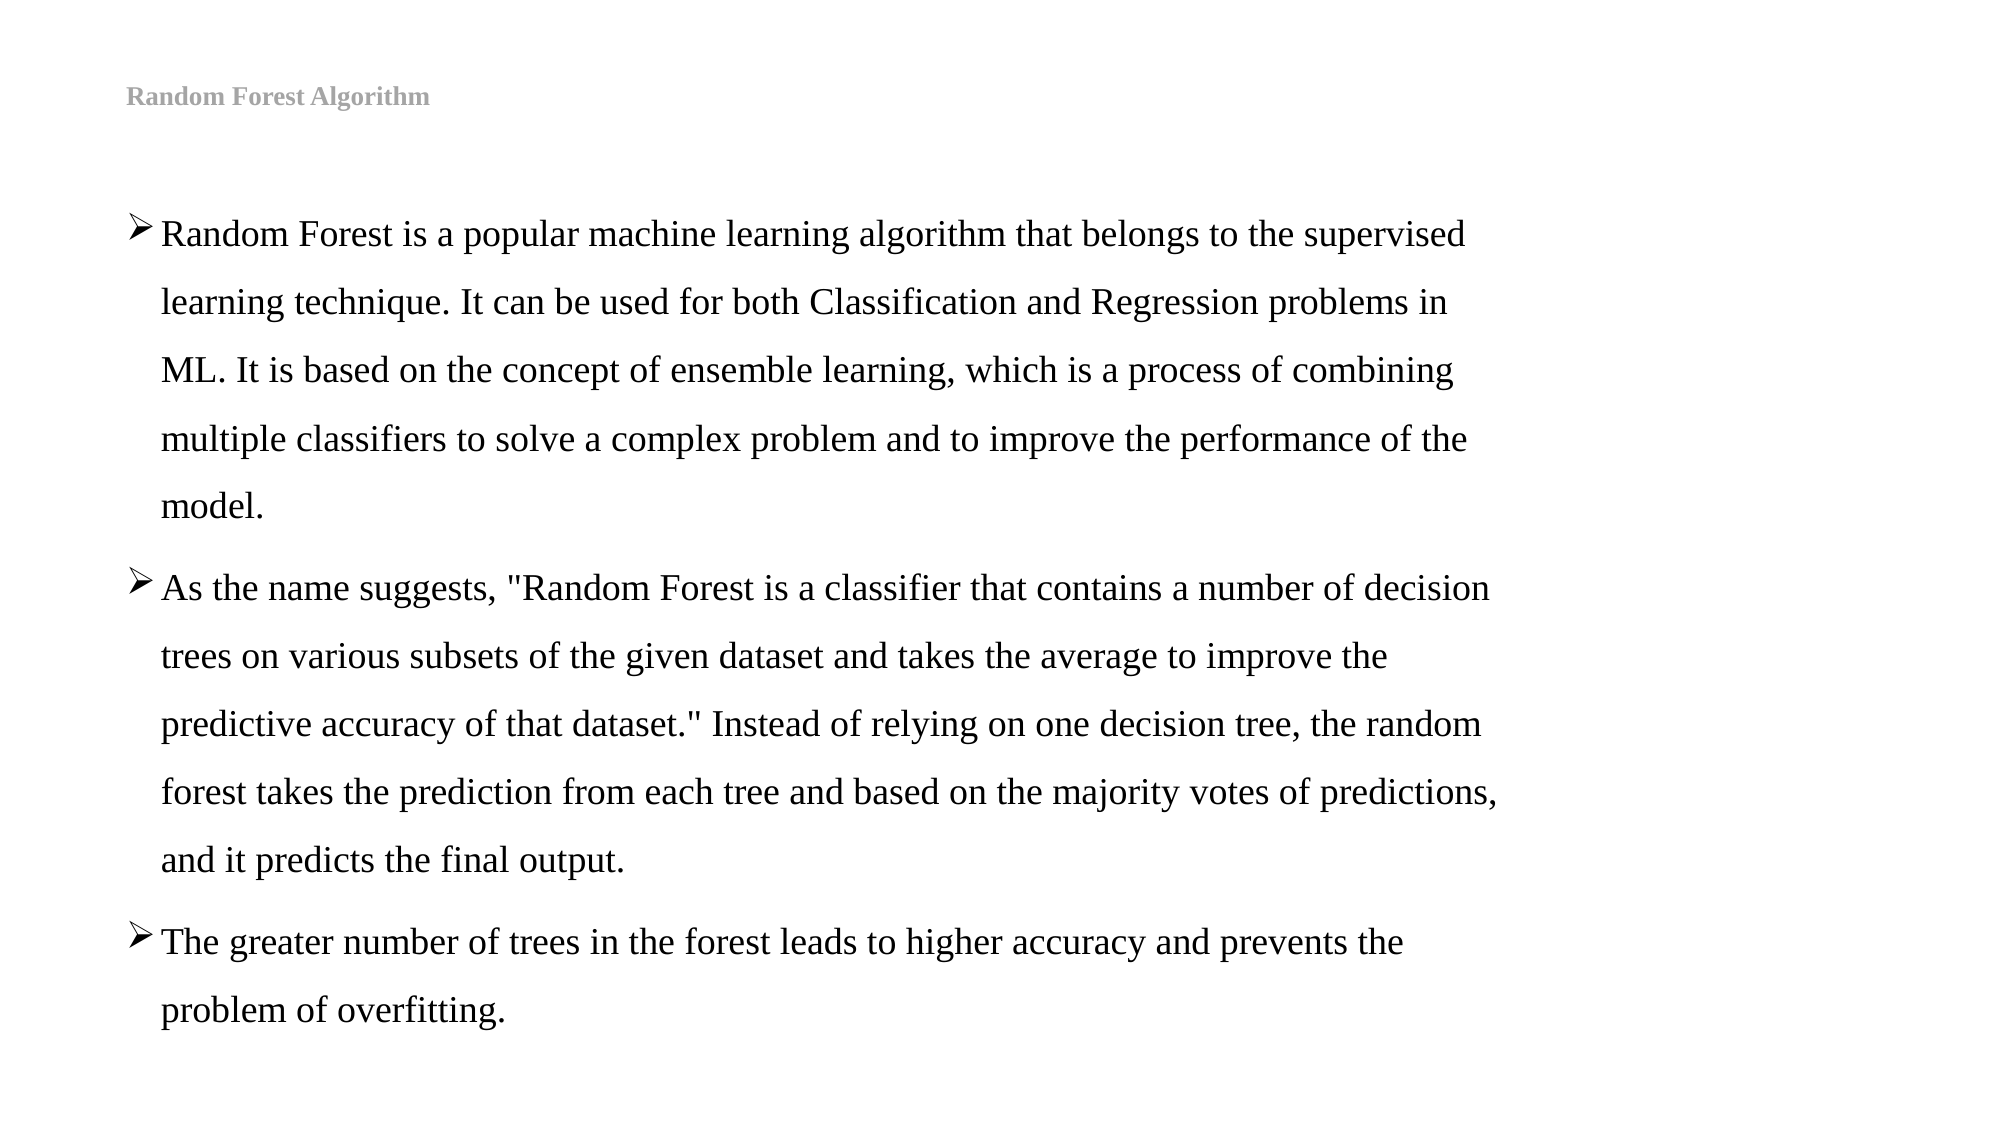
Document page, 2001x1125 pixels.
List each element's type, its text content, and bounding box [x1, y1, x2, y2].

list Random Forest Algorithm Random Forest is a popular machine learning algorithm that belongs to the supervised learning technique. It can be used for both Classification and Regression problems in ML. It is based on the concept of ensemble learning, which is a process of combining multiple classifiers to solve a complex problem and to improve the performance of the model. As the name suggests, "Random Forest is a classifier that contains a number of decision trees on various subsets of the given dataset and takes the average to improve the predictive accuracy of that dataset." Instead of relying on one decision tree, the random forest takes the prediction from each tree and based on the majority votes of predictions, and it predicts the final output. The greater number of trees in the forest leads to higher accuracy and prevents the problem of overfitting. [111, 54, 1522, 1041]
